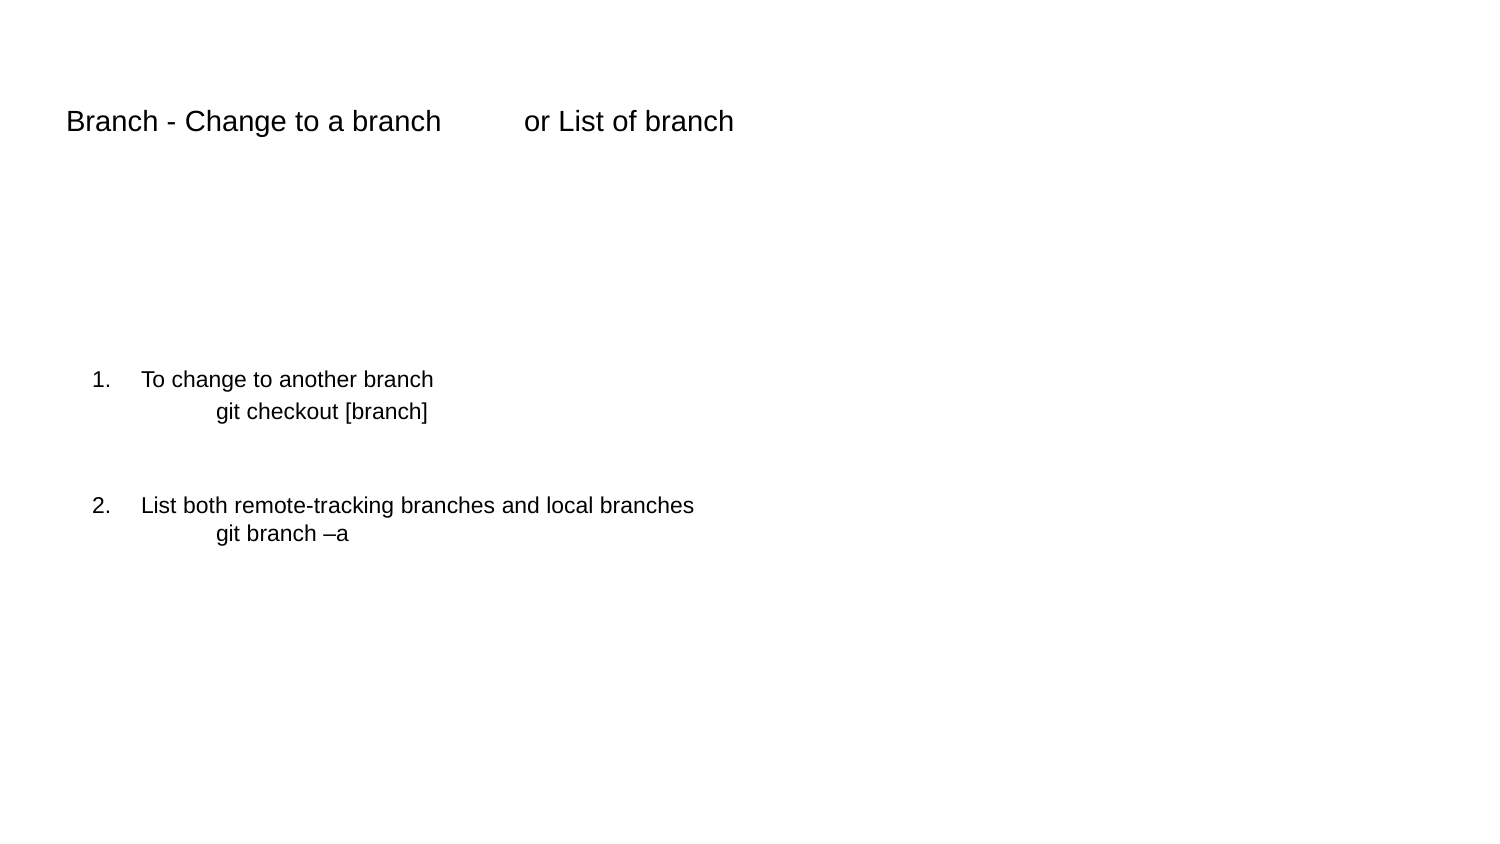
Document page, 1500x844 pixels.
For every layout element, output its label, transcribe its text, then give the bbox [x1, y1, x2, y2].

title Branch - Change to a branch or List of branch [51, 72, 1449, 167]
list To change to another branch git checkout [branch] List both remote-tracking branches and local branches git branch –a [51, 189, 1449, 750]
